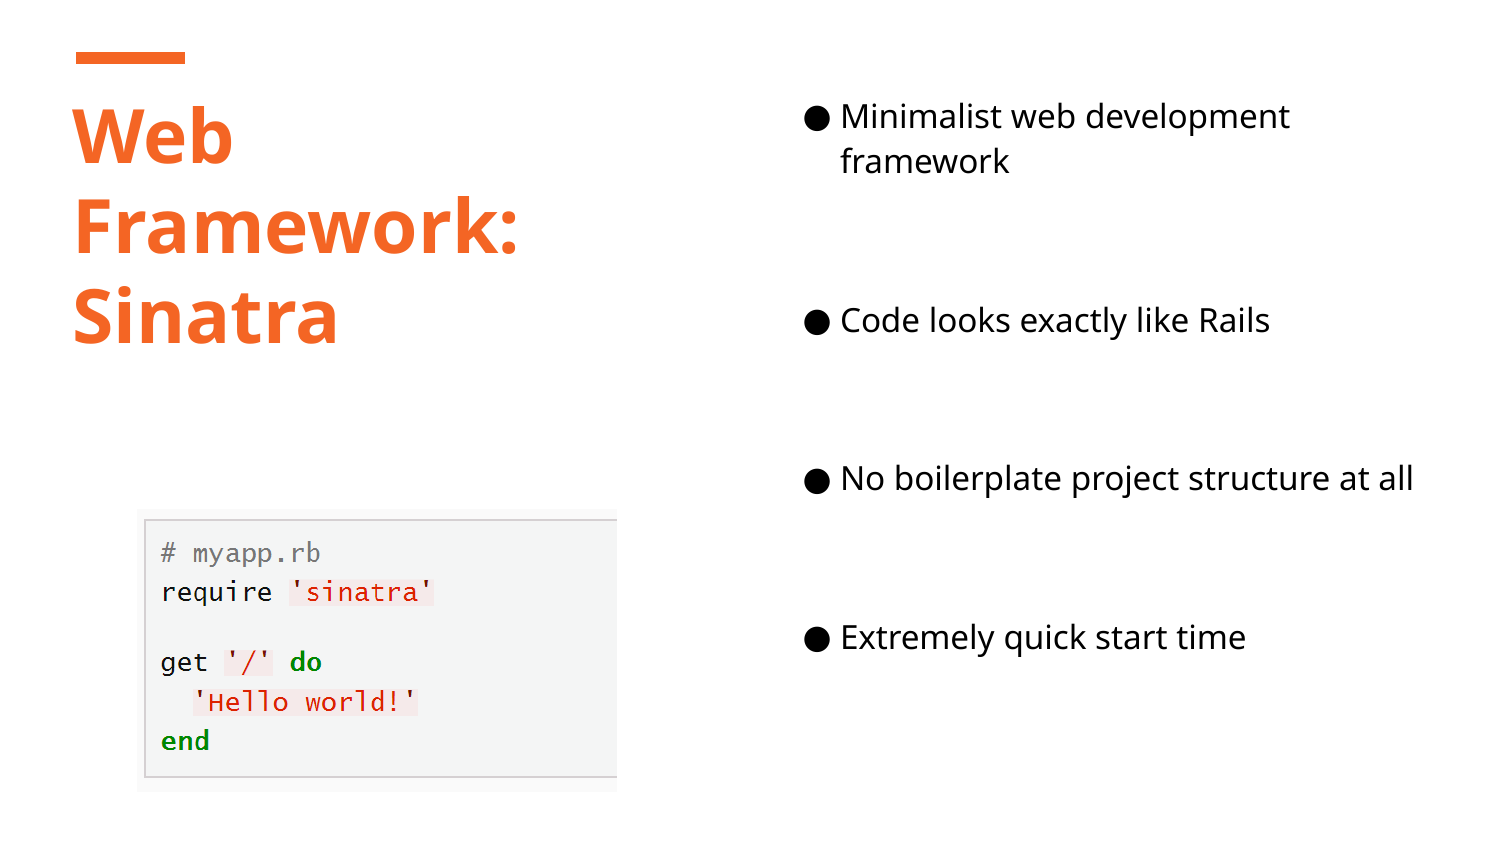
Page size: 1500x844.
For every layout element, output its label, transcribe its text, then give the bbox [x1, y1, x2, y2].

list Minimalist web development framework Code looks exactly like Rails No boilerplate project structure at all Extremely quick start time [750, 73, 1443, 749]
picture [137, 509, 617, 792]
title Web Framework: Sinatra [57, 73, 697, 749]
